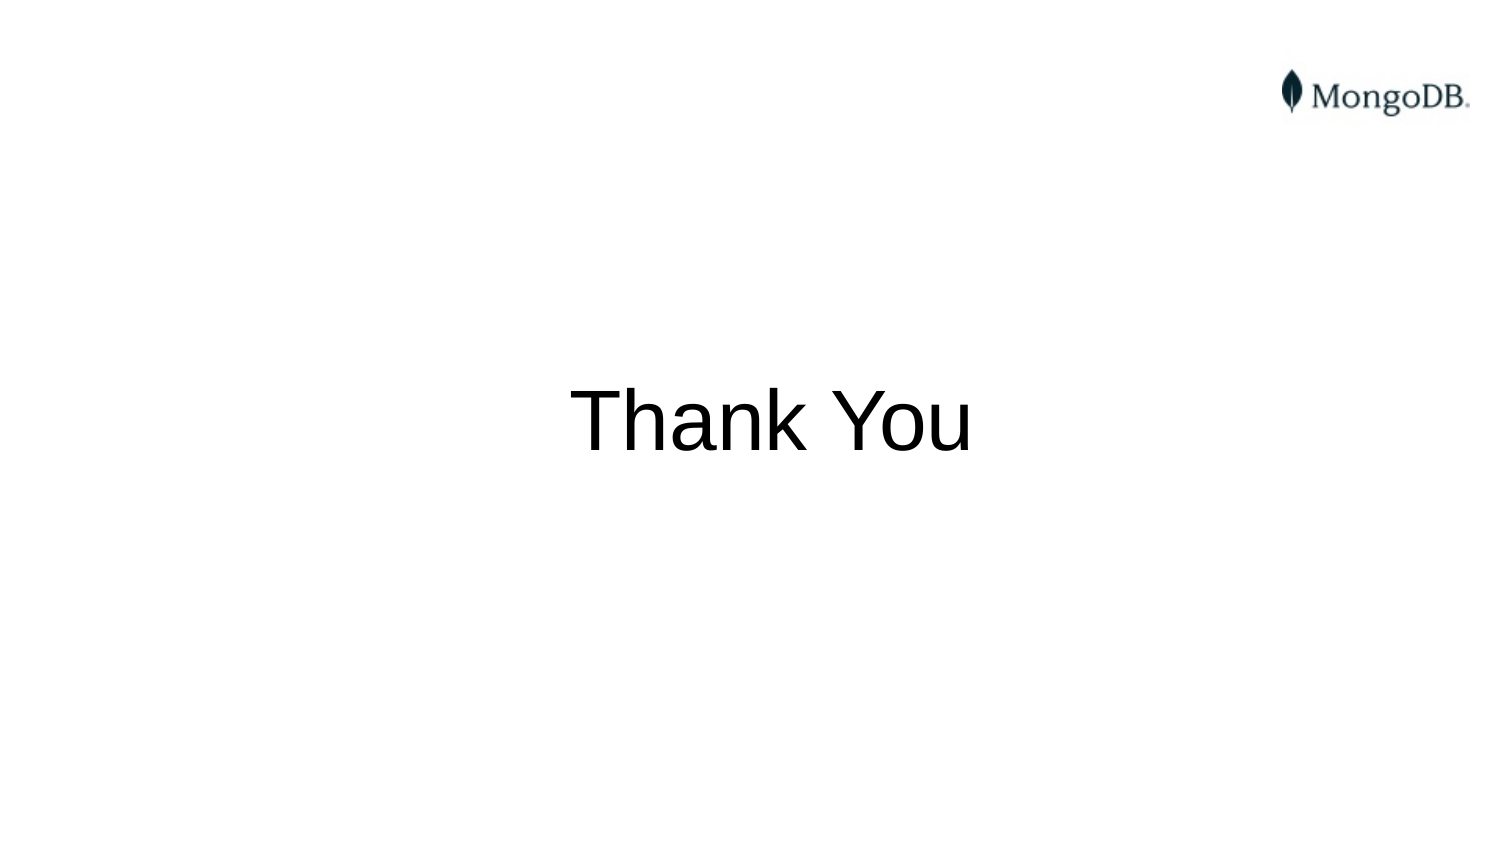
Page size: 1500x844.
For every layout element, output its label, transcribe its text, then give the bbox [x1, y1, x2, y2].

picture [1282, 0, 1471, 188]
title Thank You [37, 349, 1436, 444]
